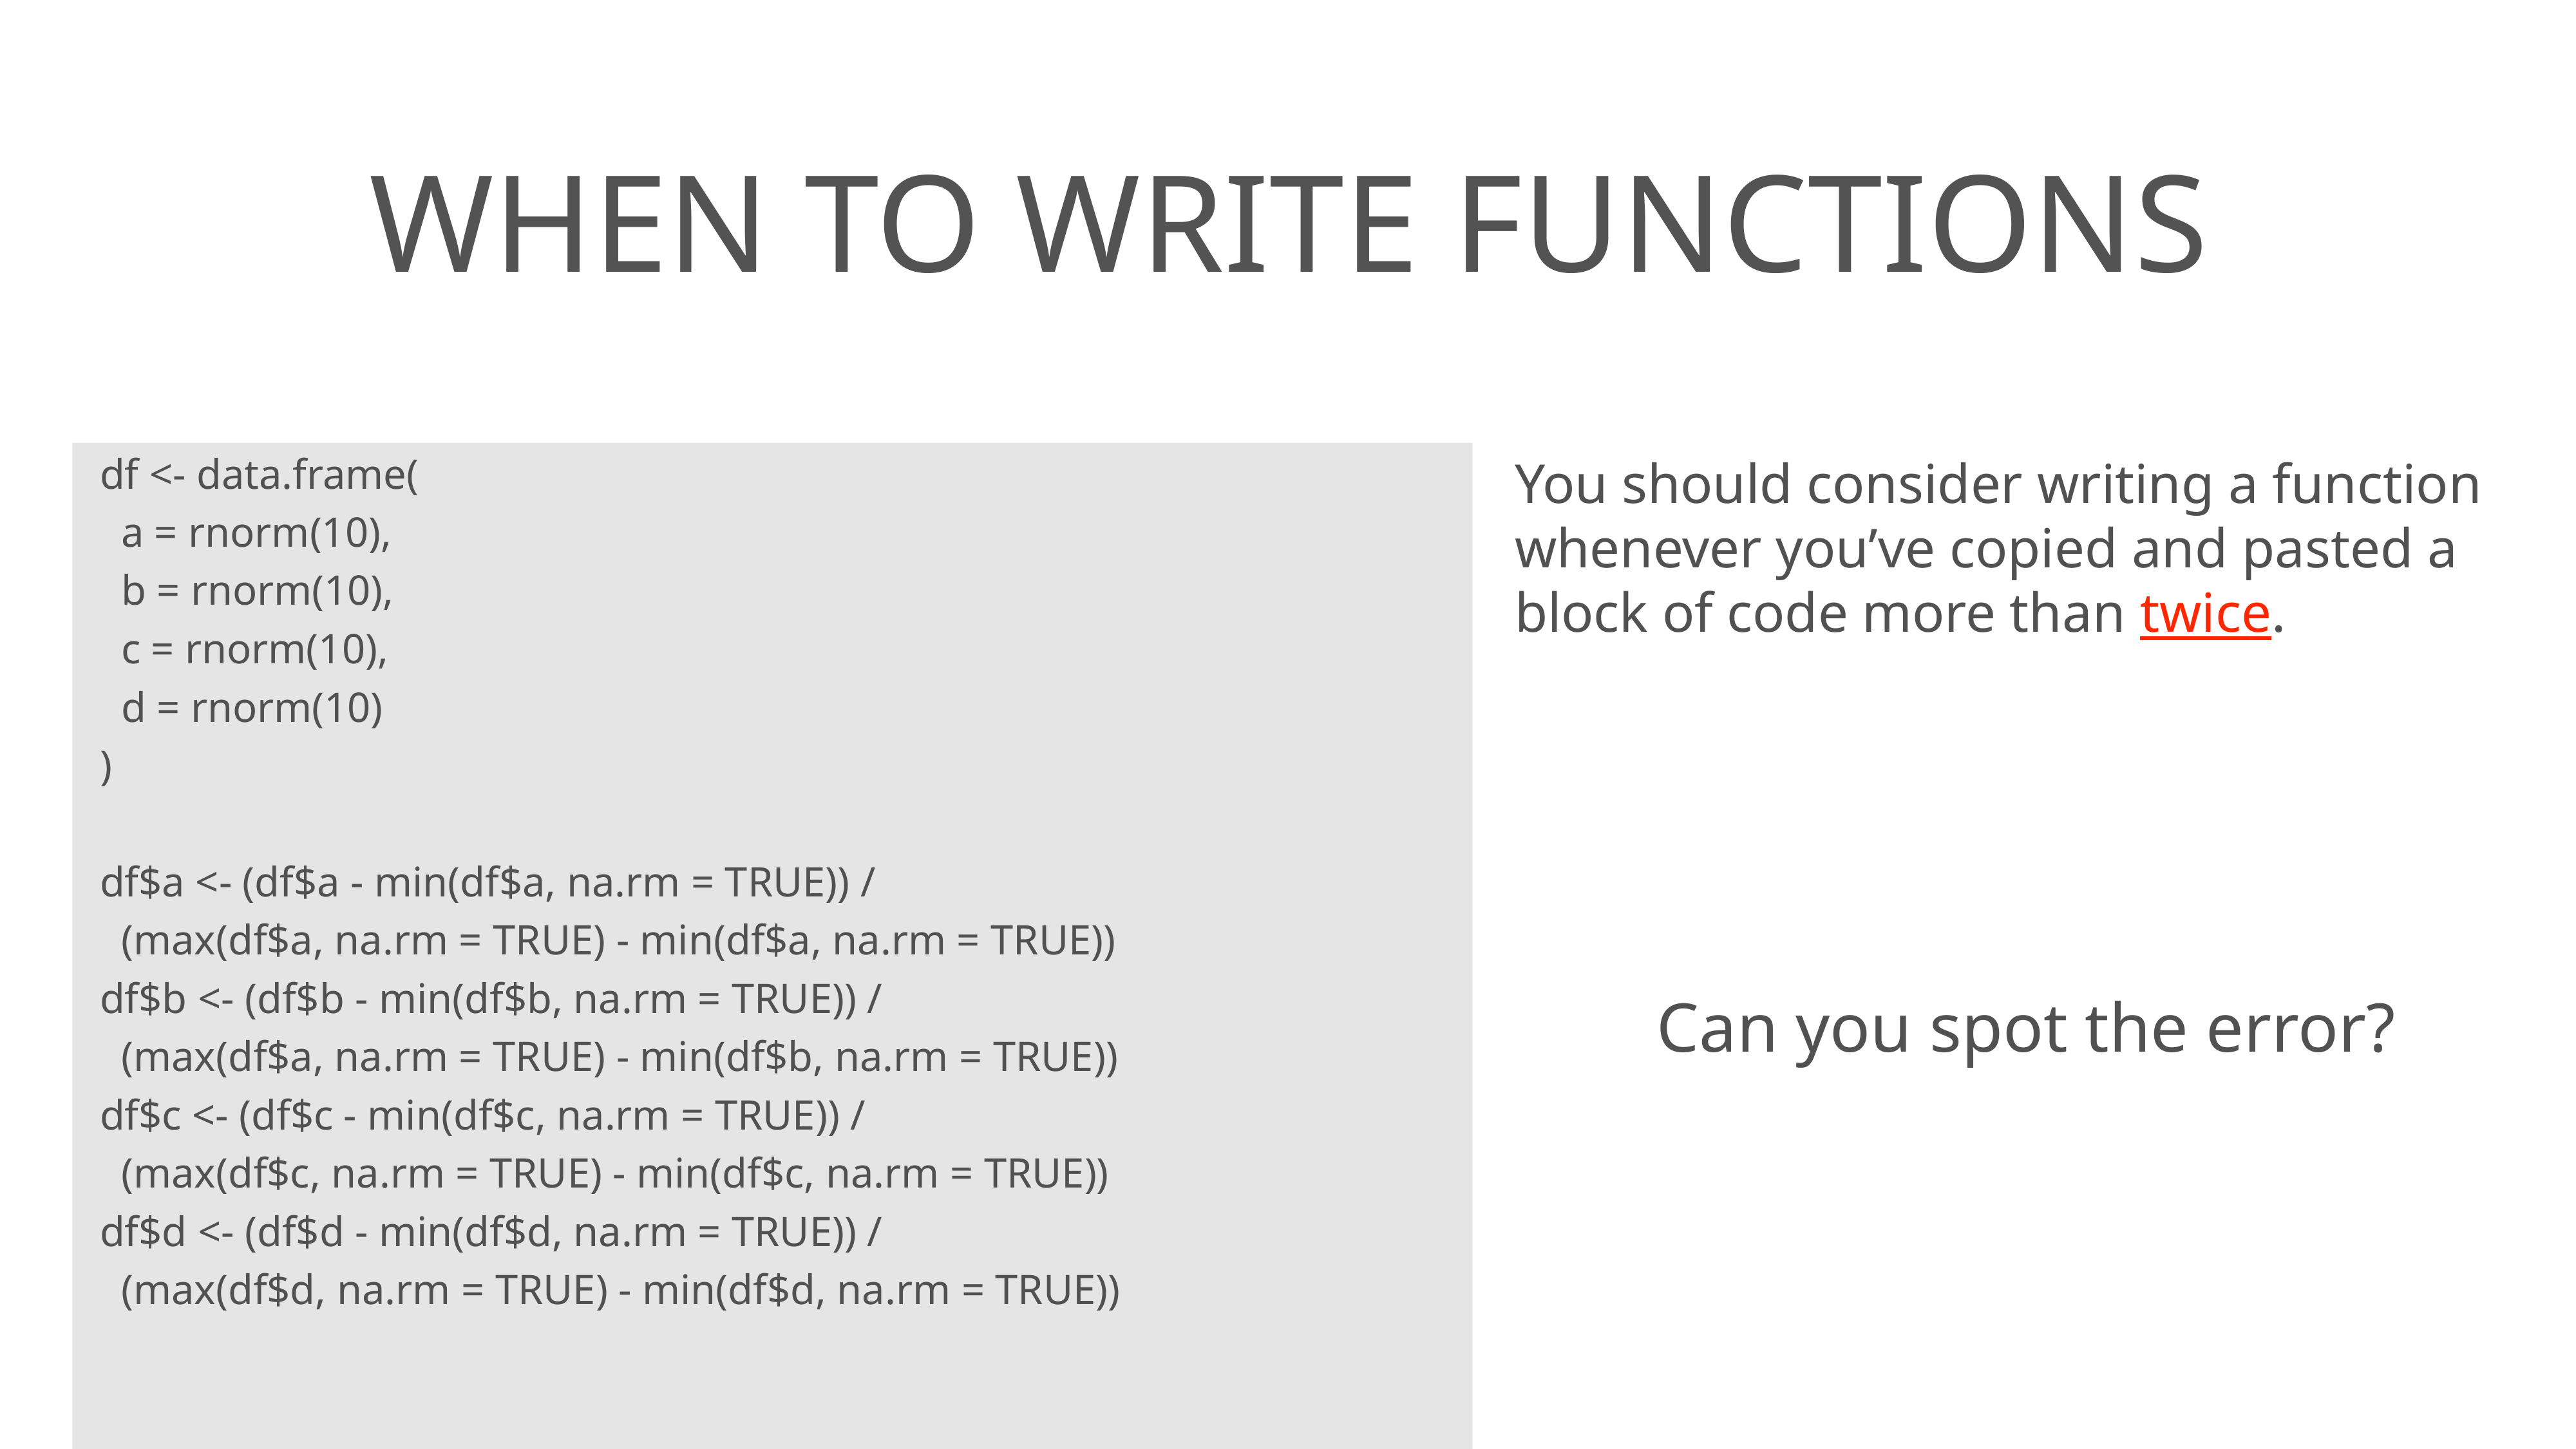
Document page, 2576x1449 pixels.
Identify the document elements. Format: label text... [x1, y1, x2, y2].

text_box df <- data.frame( a = rnorm(10), b = rnorm(10), c = rnorm(10), d = rnorm(10) ) df$a <- (df$a - min(df$a, na.rm = TRUE)) / (max(df$a, na.rm = TRUE) - min(df$a, na.rm = TRUE)) df$b <- (df$b - min(df$b, na.rm = TRUE)) / (max(df$a, na.rm = TRUE) - min(df$b, na.rm = TRUE)) df$c <- (df$c - min(df$c, na.rm = TRUE)) / (max(df$c, na.rm = TRUE) - min(df$c, na.rm = TRUE)) df$d <- (df$d - min(df$d, na.rm = TRUE)) / (max(df$d, na.rm = TRUE) - min(df$d, na.rm = TRUE)) [72, 442, 1473, 1449]
title when to write functions [70, 37, 2507, 401]
text_box You should consider writing a function whenever you’ve copied and pasted a block of code more than twice. Can you spot the error? [1509, 444, 2544, 1414]
